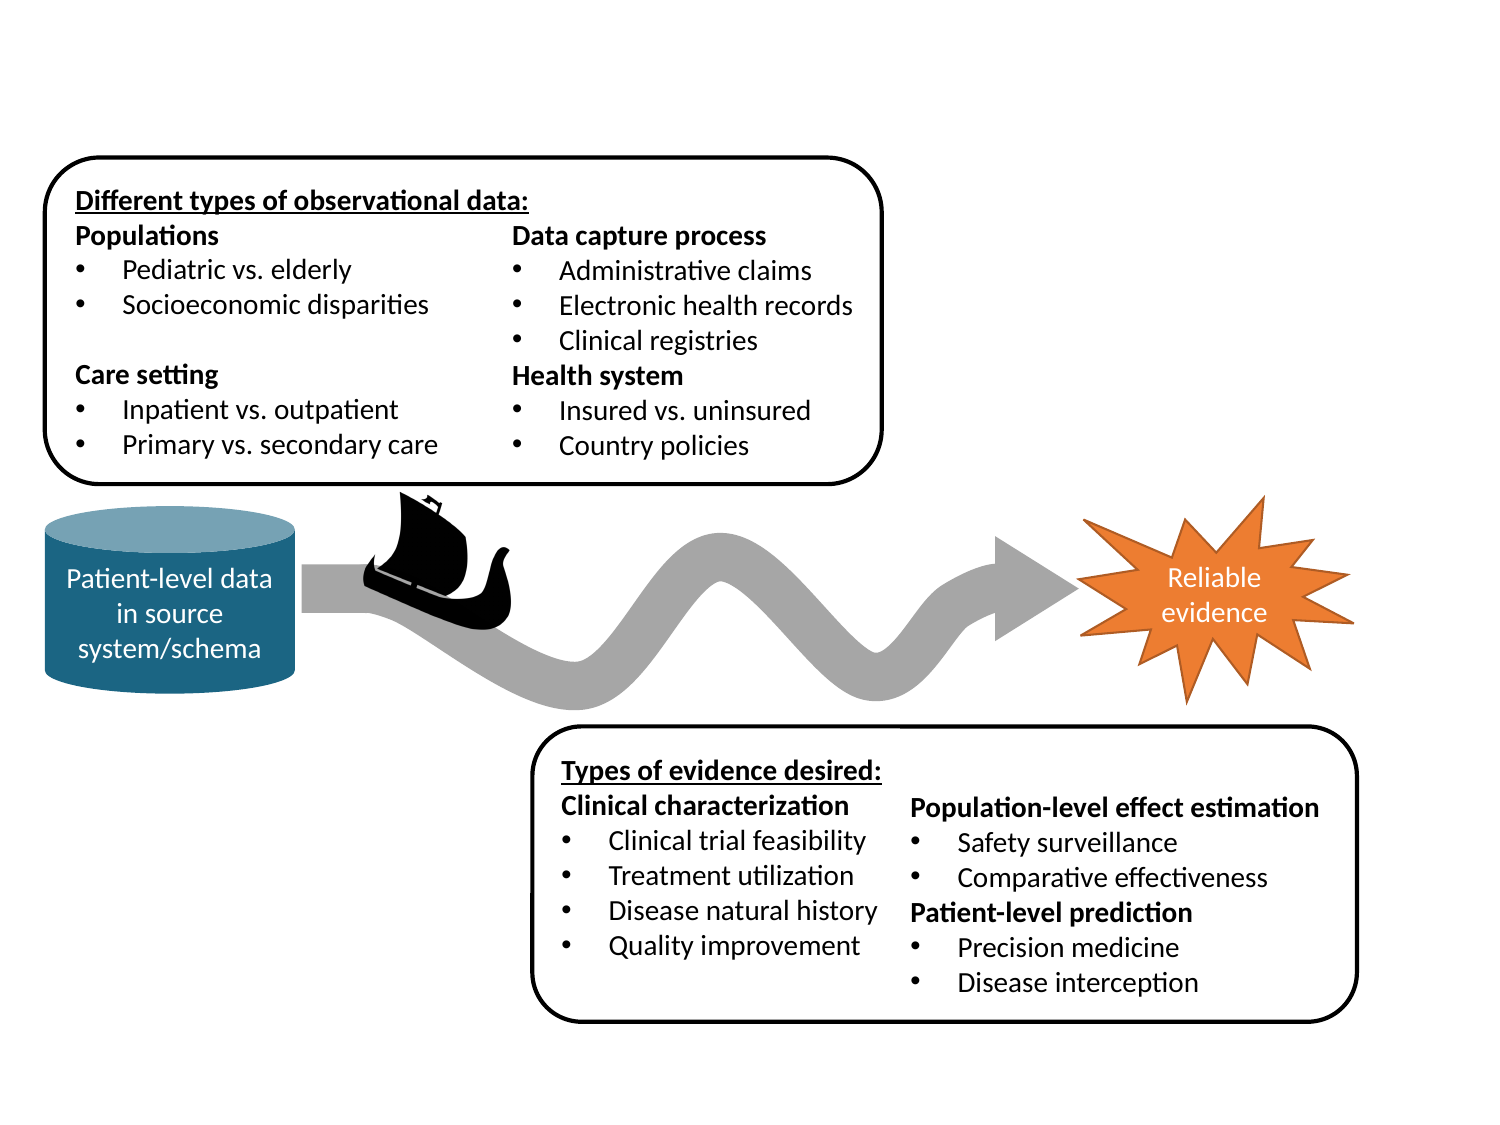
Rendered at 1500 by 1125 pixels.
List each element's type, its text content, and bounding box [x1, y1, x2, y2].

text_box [44, 157, 971, 517]
text_box [300, 562, 357, 615]
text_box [532, 726, 1377, 1022]
text_box [464, 554, 993, 689]
text_box Patient-level data in source system/schema [44, 525, 295, 694]
text_box Reliable evidence [1078, 497, 1354, 702]
picture [346, 498, 542, 650]
text_box [993, 534, 1081, 643]
